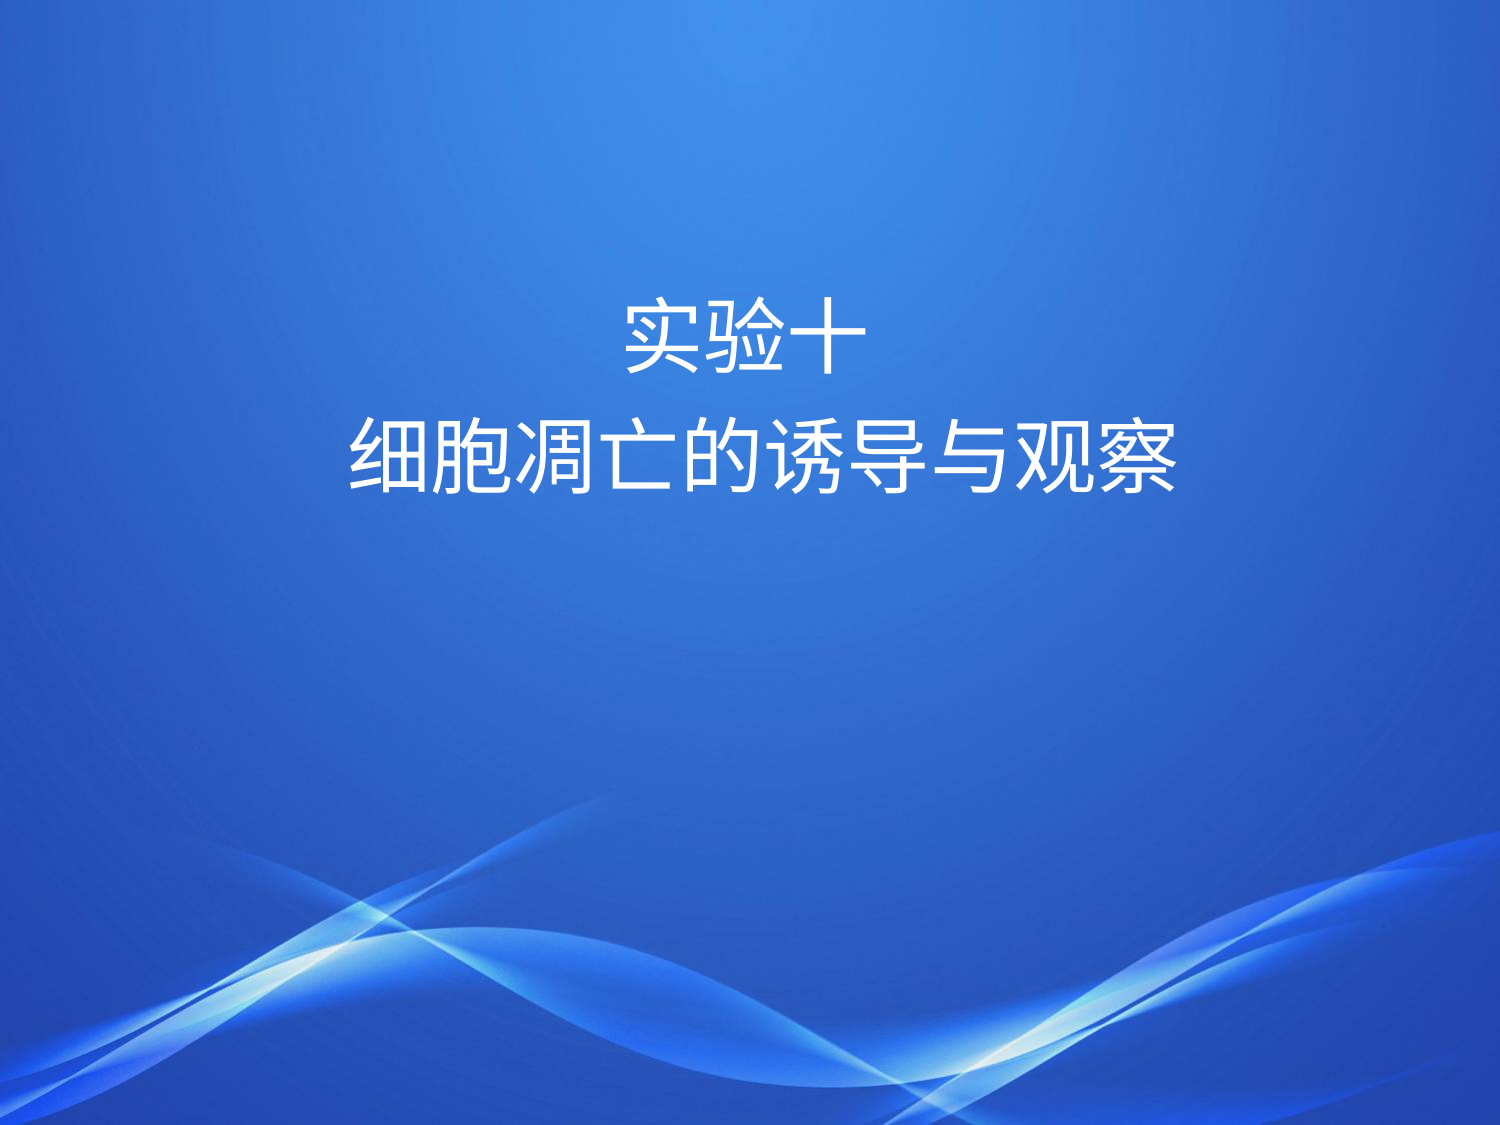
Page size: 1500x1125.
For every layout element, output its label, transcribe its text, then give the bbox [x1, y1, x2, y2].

picture [0, 0, 1500, 1125]
text_box 实验十 细胞凋亡的诱导与观察 [76, 256, 1452, 512]
